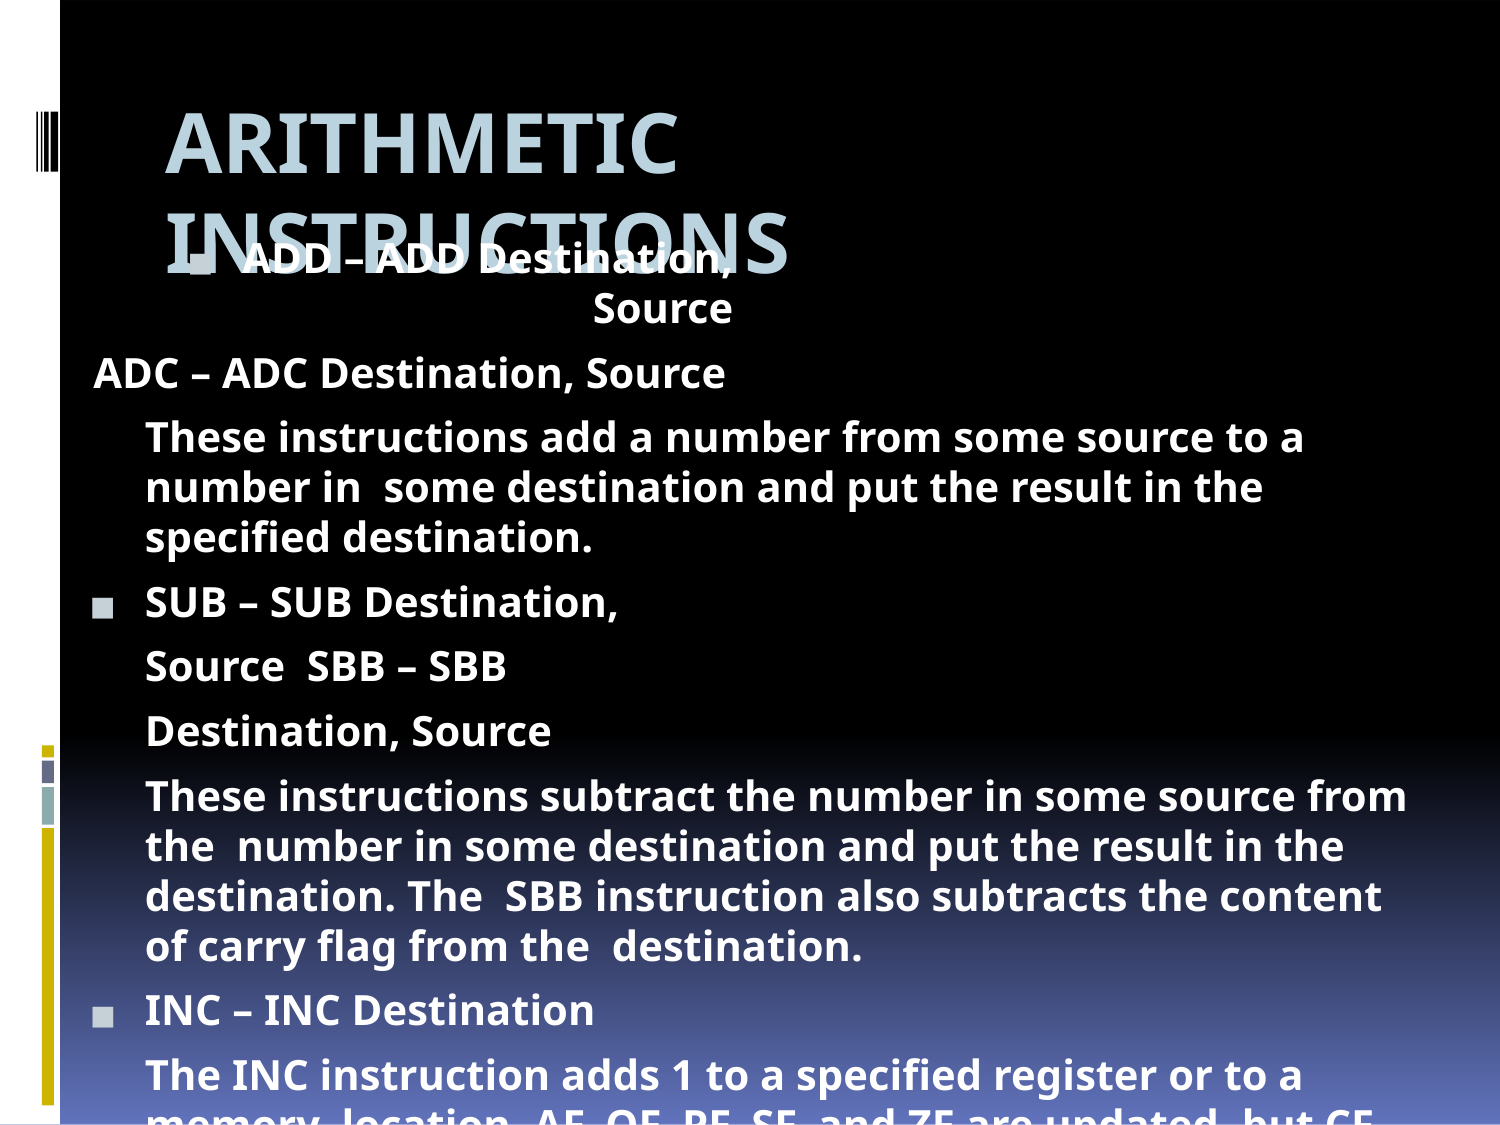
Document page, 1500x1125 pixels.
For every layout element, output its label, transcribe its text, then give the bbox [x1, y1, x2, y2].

text_box ADD – ADD Destination, Source ADC – ADC Destination, Source These instructions add a number from some source to a number in some destination and put the result in the specified destination. SUB – SUB Destination, Source SBB – SBB Destination, Source These instructions subtract the number in some source from the number in some destination and put the result in the destination. The SBB instruction also subtracts the content of carry flag from the destination. INC – INC Destination The INC instruction adds 1 to a specified register or to a memory location. AF, OF, PF, SF, and ZF are updated, but CF is not affected. [86, 215, 1430, 1125]
title ARITHMETIC INSTRUCTIONS [162, 87, 1176, 215]
picture [60, 0, 1500, 1125]
